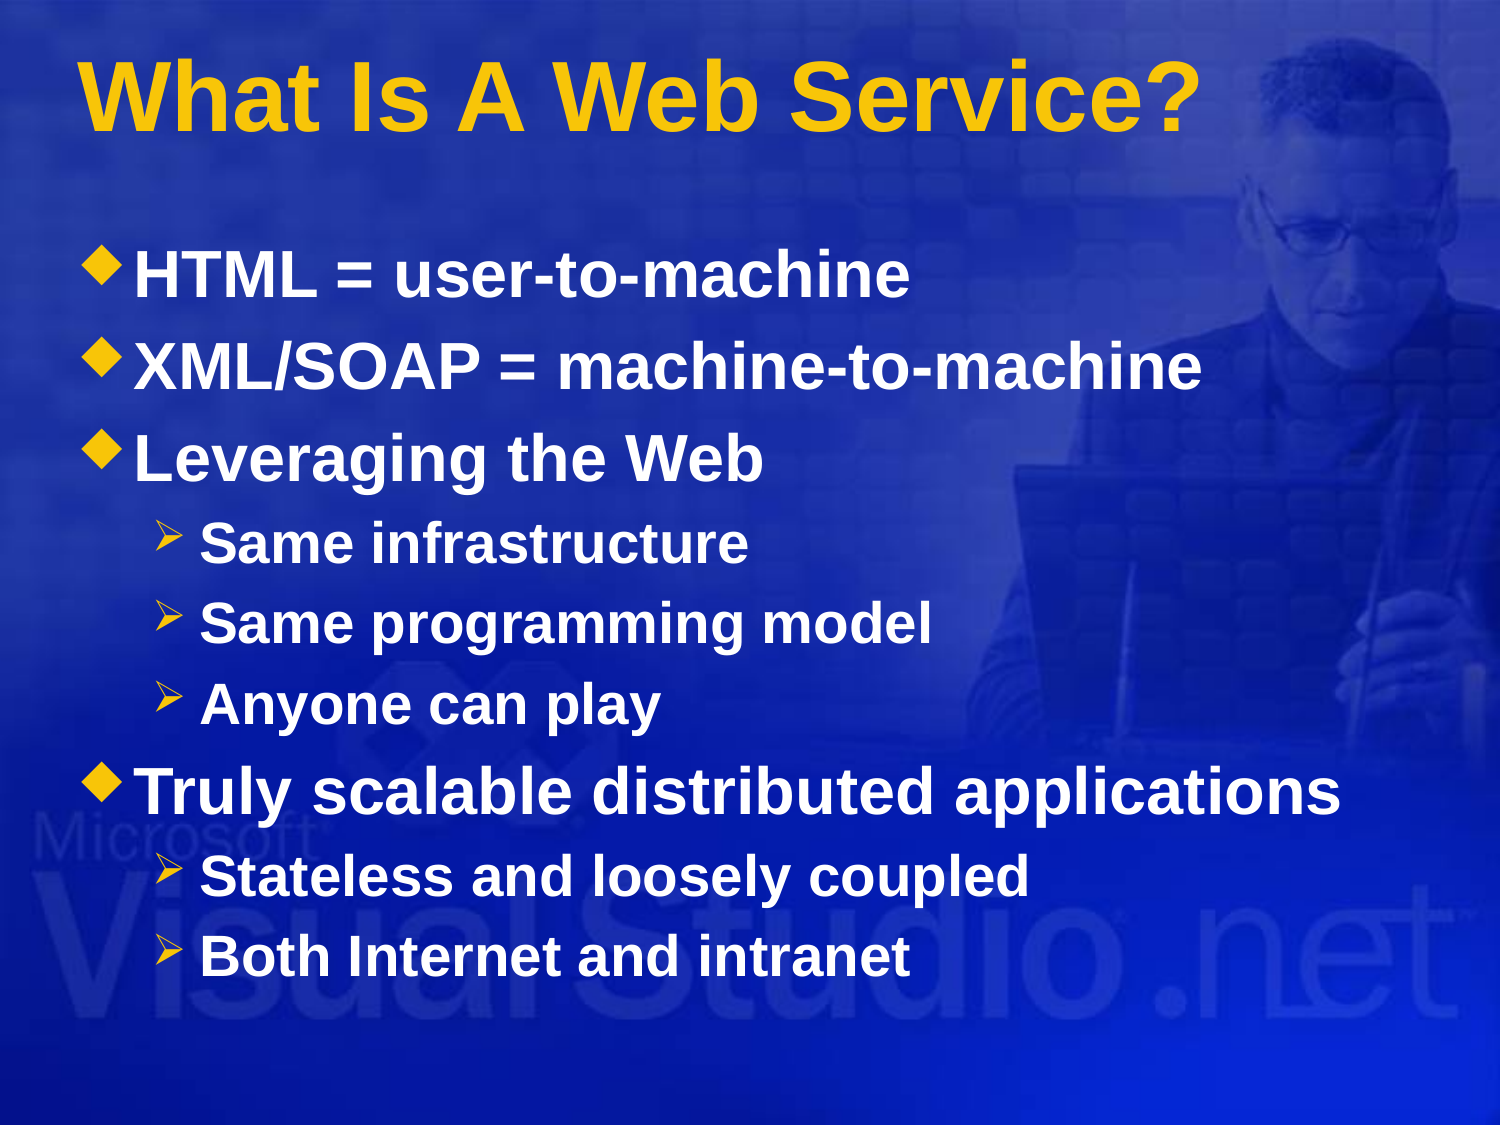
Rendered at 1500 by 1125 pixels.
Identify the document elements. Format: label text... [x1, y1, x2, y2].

text_box What Is A Web Service? [62, 37, 1469, 161]
picture [0, 0, 1500, 1125]
text_box HTML = user-to-machine XML/SOAP = machine-to-machine Leveraging the Web Same infrastructure Same programming model Anyone can play Truly scalable distributed applications Stateless and loosely coupled Both Internet and intranet [62, 232, 1470, 997]
